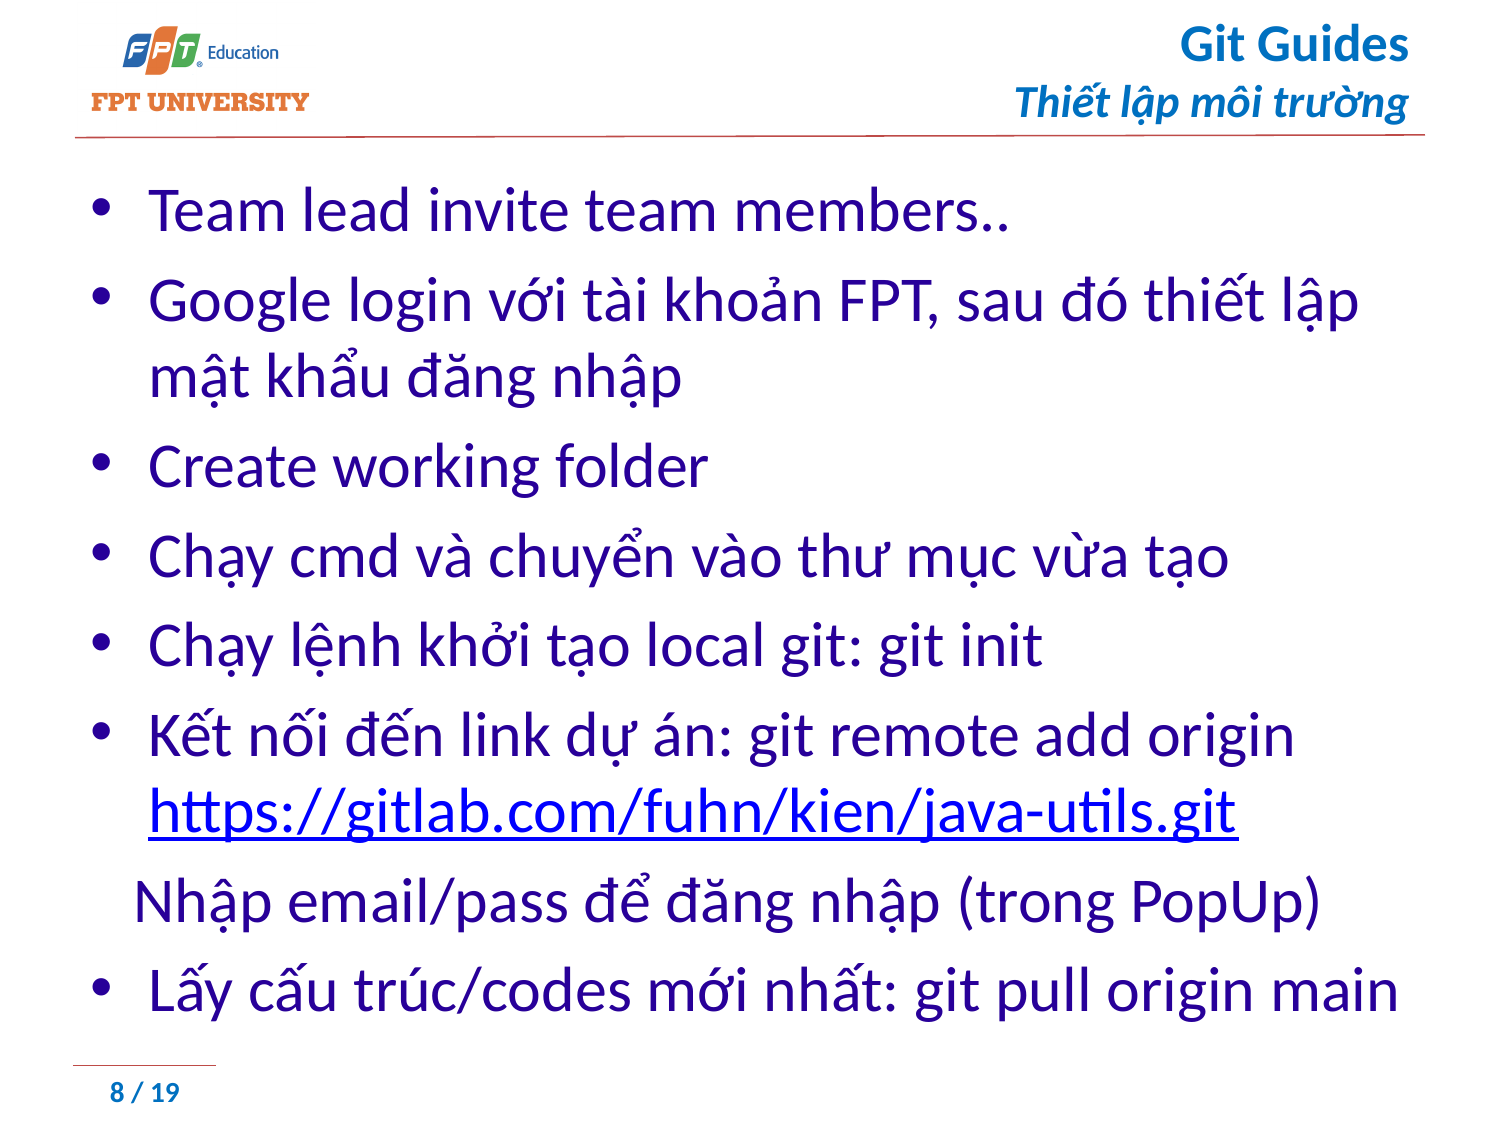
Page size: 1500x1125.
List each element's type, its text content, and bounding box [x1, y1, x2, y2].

title Git Guides Thiết lập môi trường [315, 0, 1425, 135]
list Team lead invite team members.. Google login với tài khoản FPT, sau đó thiết lập mật khẩu đăng nhập Create working folder Chạy cmd và chuyển vào thư mục vừa tạo Chạy lệnh khởi tạo local git: git init Kết nối đến link dự án: git remote add origin https://gitlab.com/fuhn/kien/java-utils.git Nhập email/pass để đăng nhập (trong PopUp) Lấy cấu trúc/codes mới nhất: git pull origin main [75, 160, 1425, 1047]
picture [77, 2, 315, 133]
